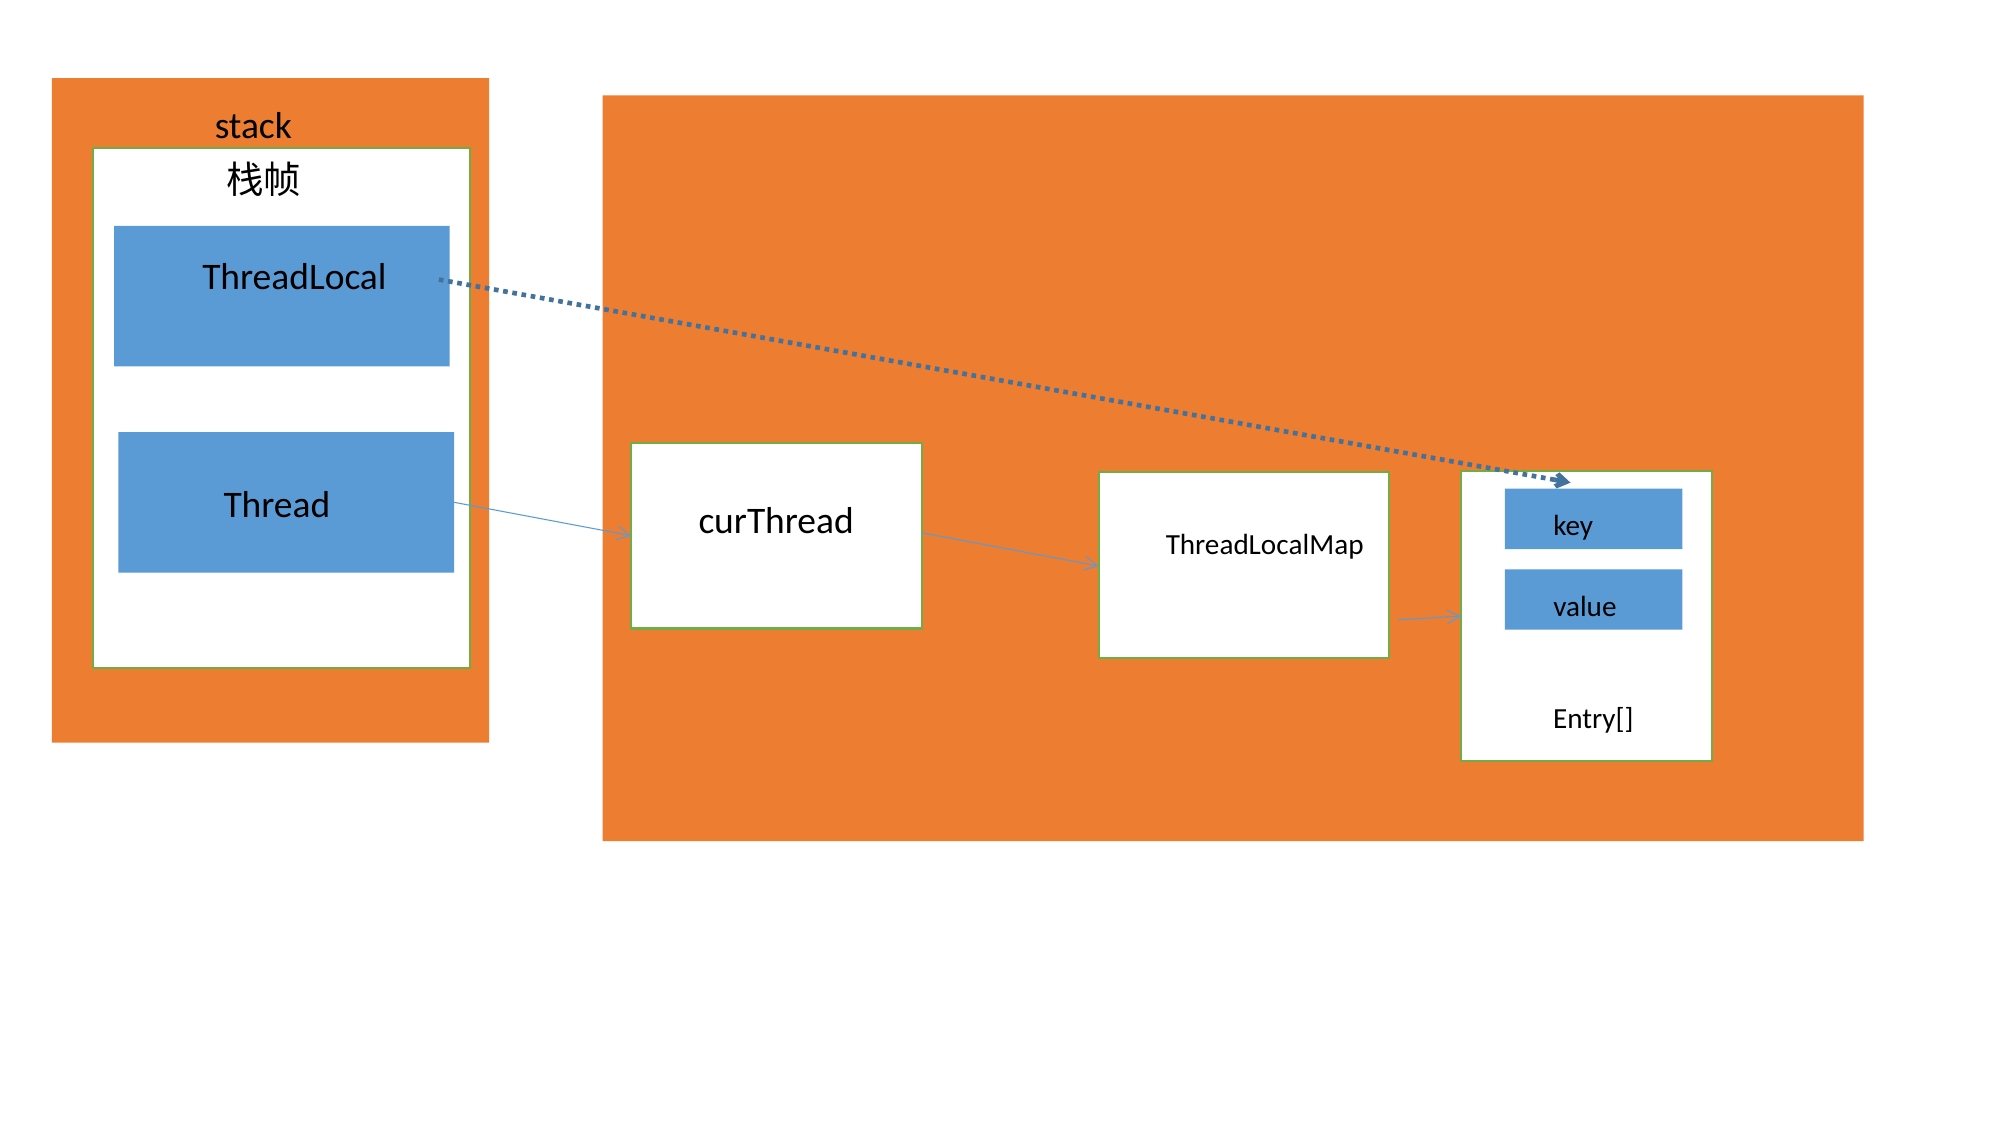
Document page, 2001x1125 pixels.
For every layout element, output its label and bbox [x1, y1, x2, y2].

text_box [51, 78, 1864, 842]
